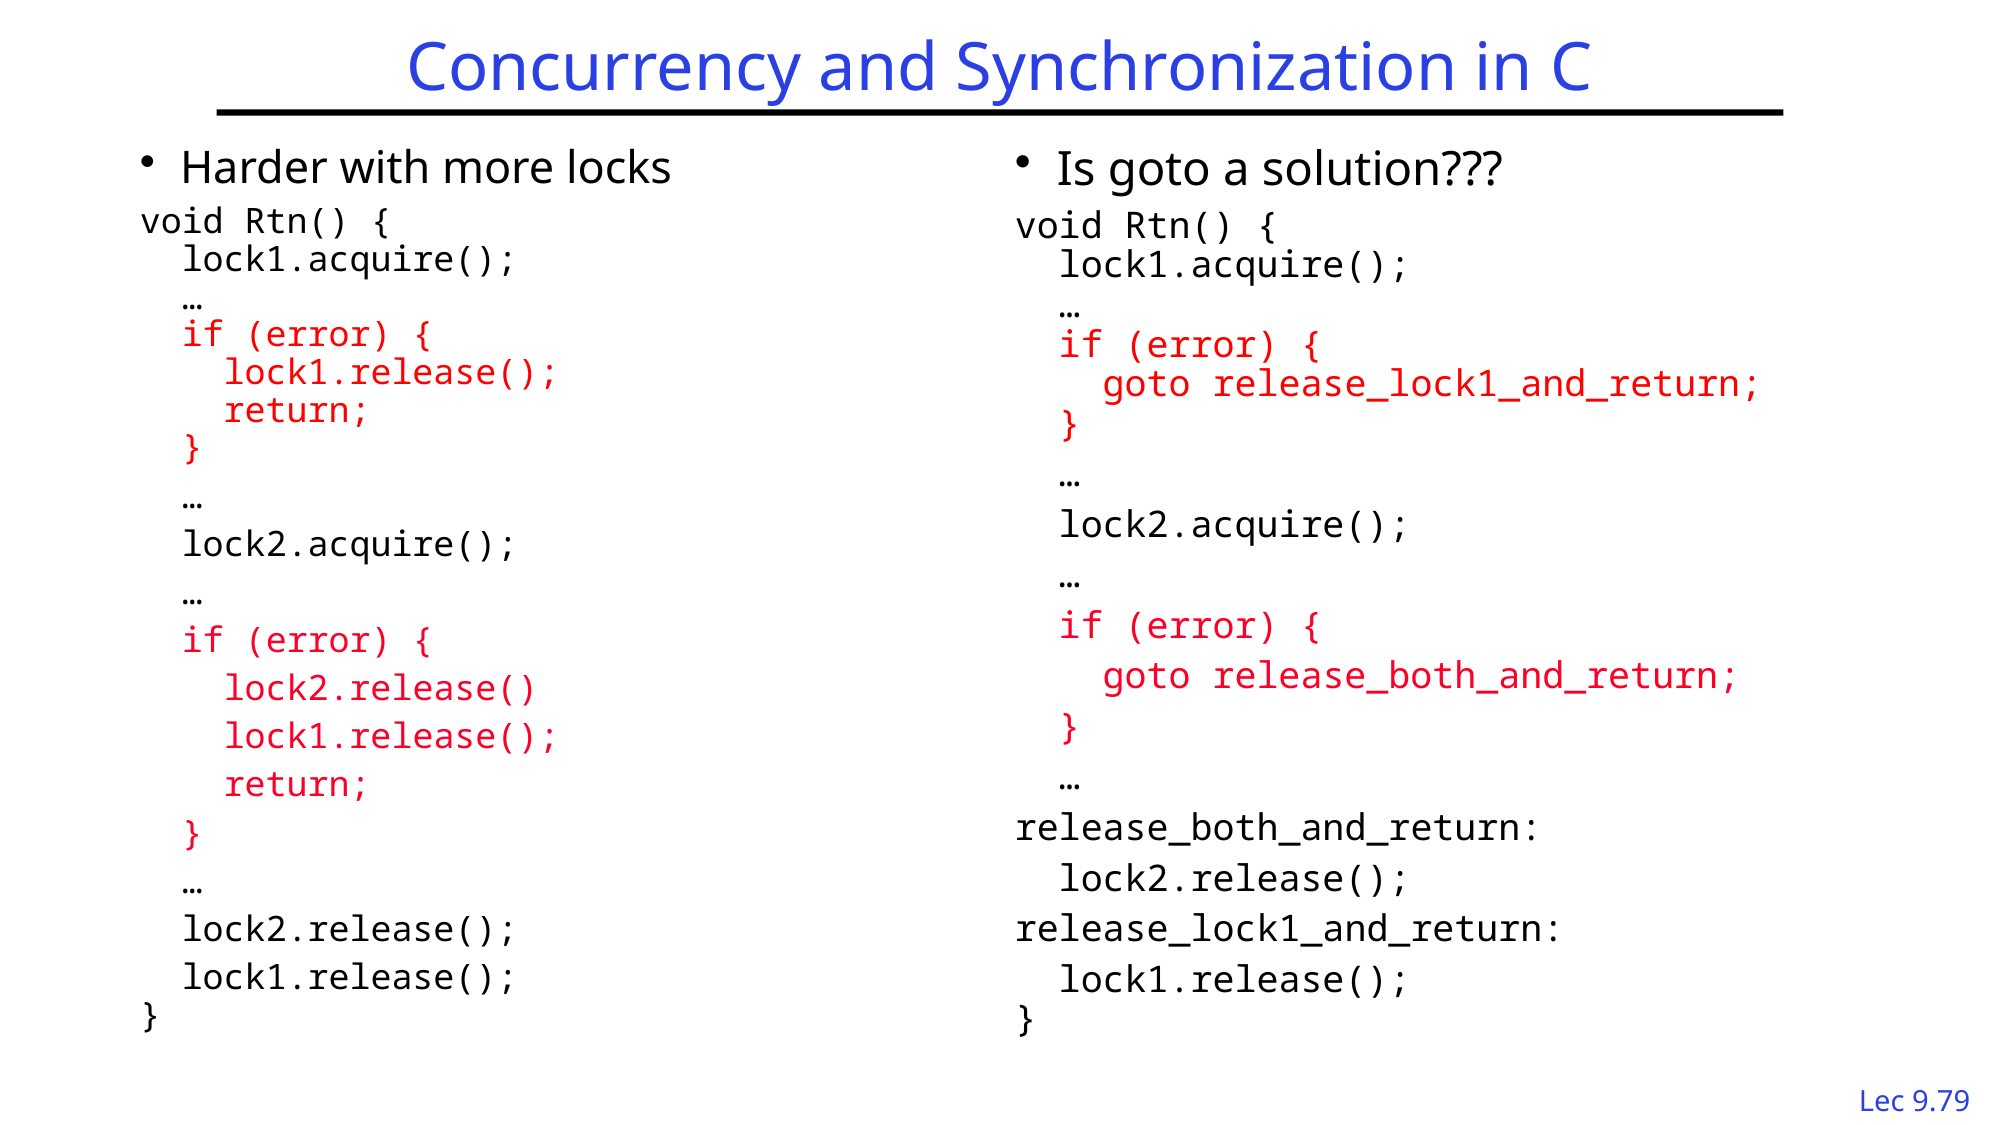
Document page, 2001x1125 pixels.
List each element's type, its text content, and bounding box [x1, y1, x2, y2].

title Concurrency and Synchronization in C [216, 24, 1784, 113]
list Is goto a solution??? void Rtn() { lock1.acquire(); … if (error) { goto release_lock1_and_return; } … lock2.acquire(); … if (error) { goto release_both_and_return; } … release_both_and_return: lock2.release(); release_lock1_and_return: lock1.release(); } [999, 137, 1850, 1052]
list Harder with more locks void Rtn() { lock1.acquire(); … if (error) { lock1.release(); return; } … lock2.acquire(); … if (error) { lock2.release() lock1.release(); return; } … lock2.release(); lock1.release(); } [125, 137, 975, 1052]
